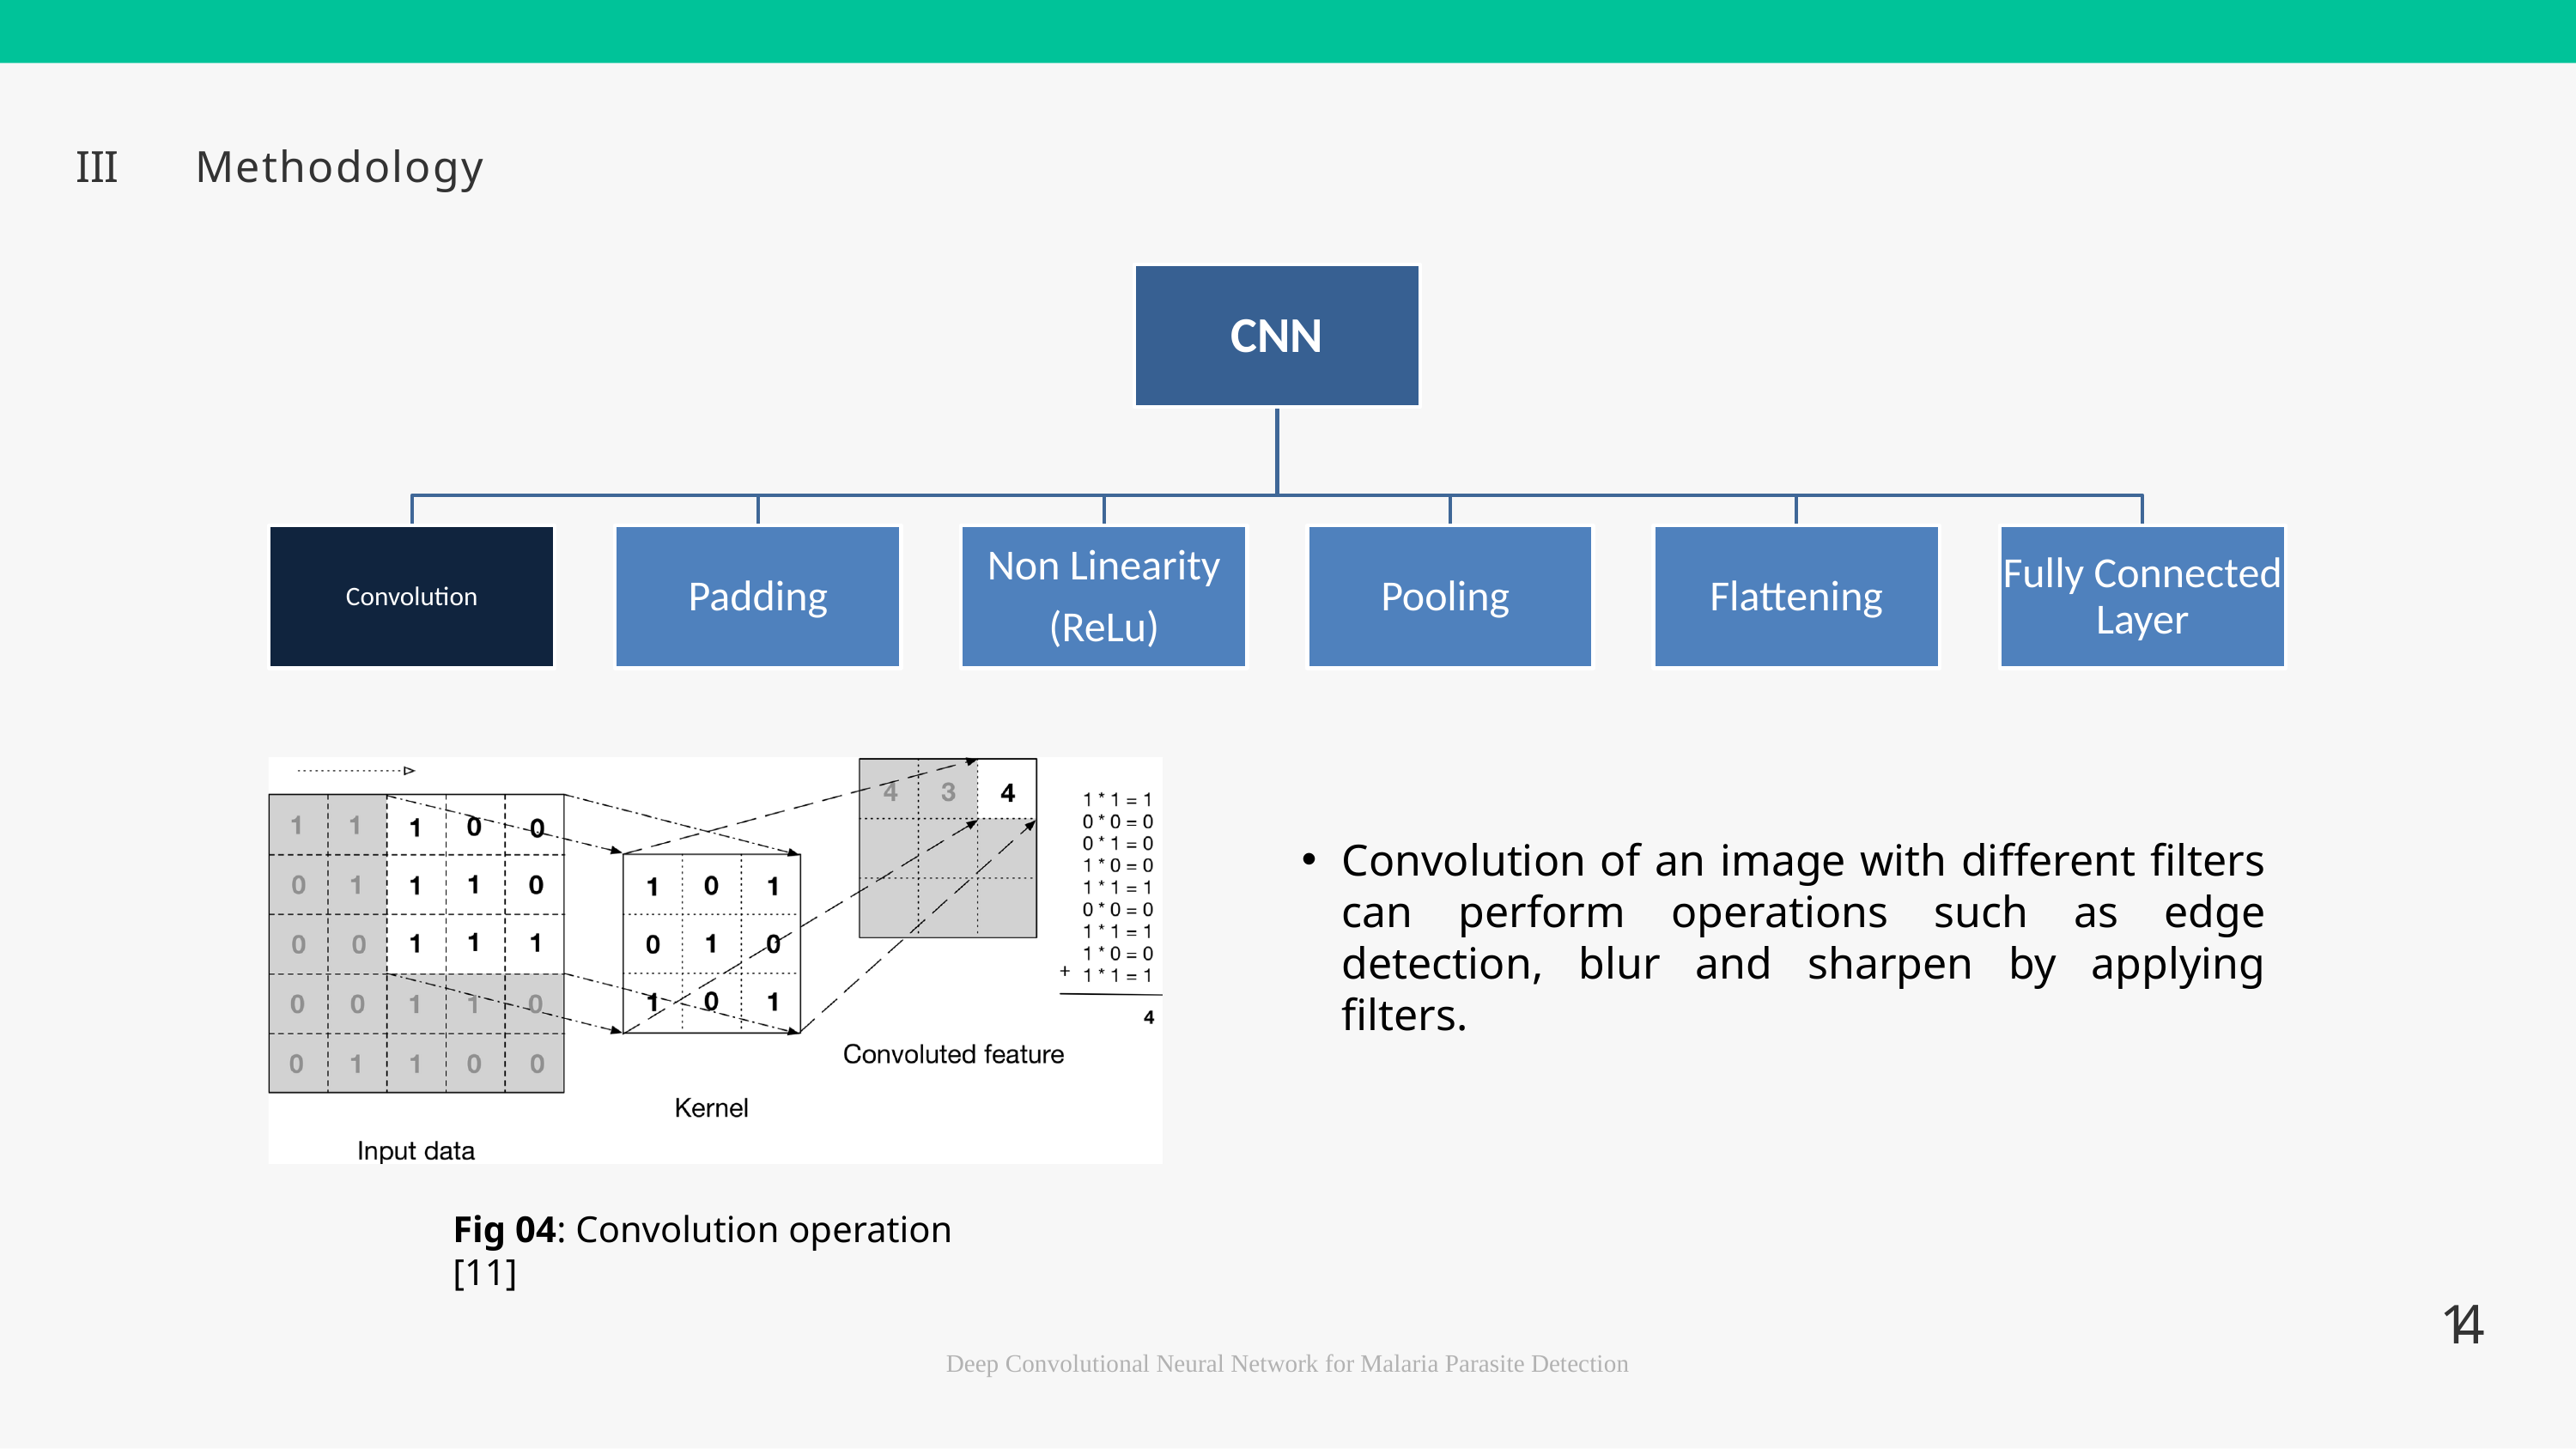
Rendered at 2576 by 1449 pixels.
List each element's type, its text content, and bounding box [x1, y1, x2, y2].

text_box Fig 04: Convolution operation [11] [440, 1200, 987, 1299]
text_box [268, 209, 2287, 781]
slide_number 14 [2434, 1290, 2500, 1382]
picture [268, 757, 1163, 1164]
text_box Convolution of an image with different filters can perform operations such as edge detection, blur and sharpen by applying filters. [1289, 827, 2279, 1097]
text_box [0, 0, 2576, 64]
text_box III Methodology [74, 137, 687, 191]
footer Deep Convolutional Neural Network for Malaria Parasite Detection [876, 1347, 1700, 1420]
